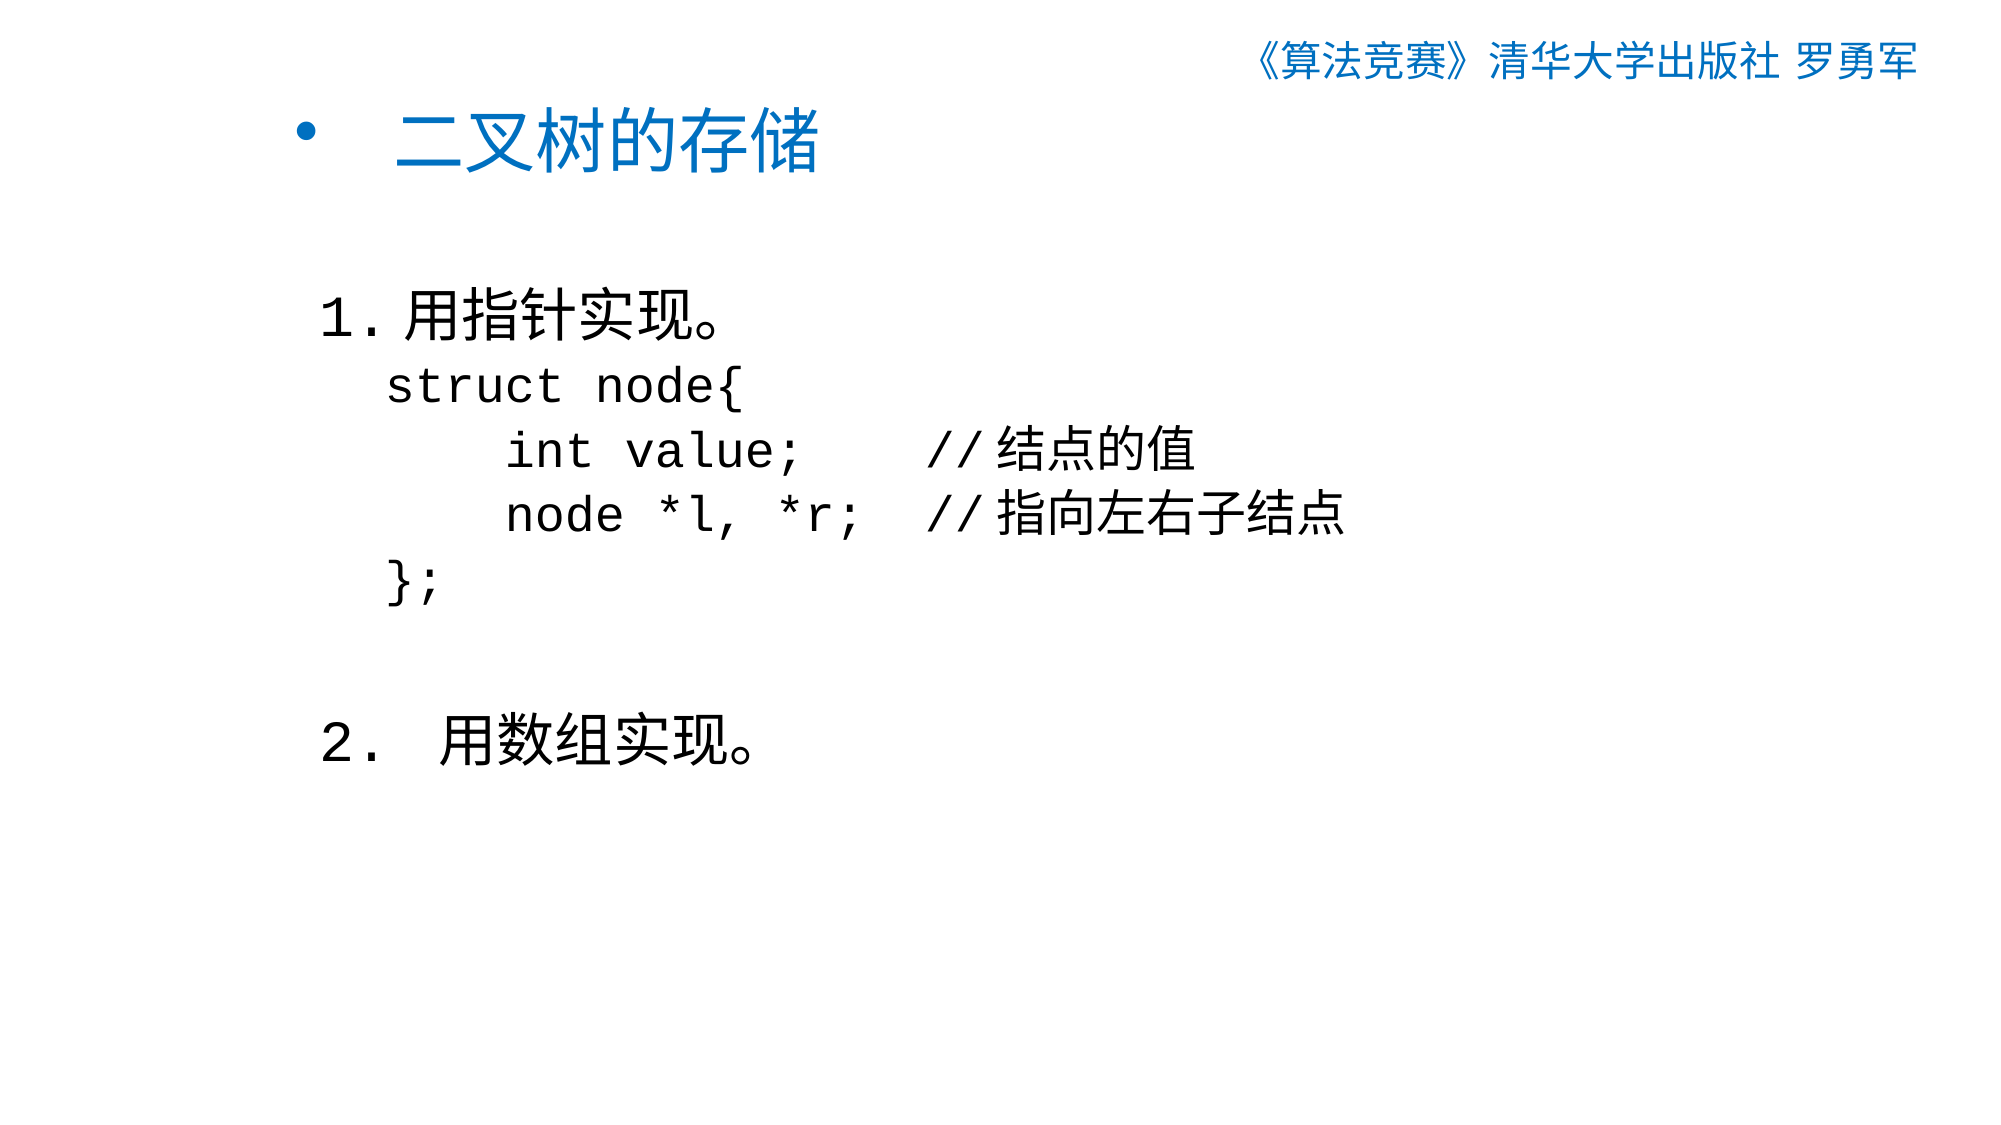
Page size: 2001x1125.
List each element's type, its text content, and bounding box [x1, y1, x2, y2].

footer 《算法竞赛》清华大学出版社 罗勇军 [1212, 20, 1945, 99]
title 二叉树的存储 [279, 97, 1049, 191]
list 1.用指针实现。 struct node{ int value; //结点的值 node *l, *r; //指向左右子结点 }; 2. 用数组实现。 [304, 278, 1756, 993]
